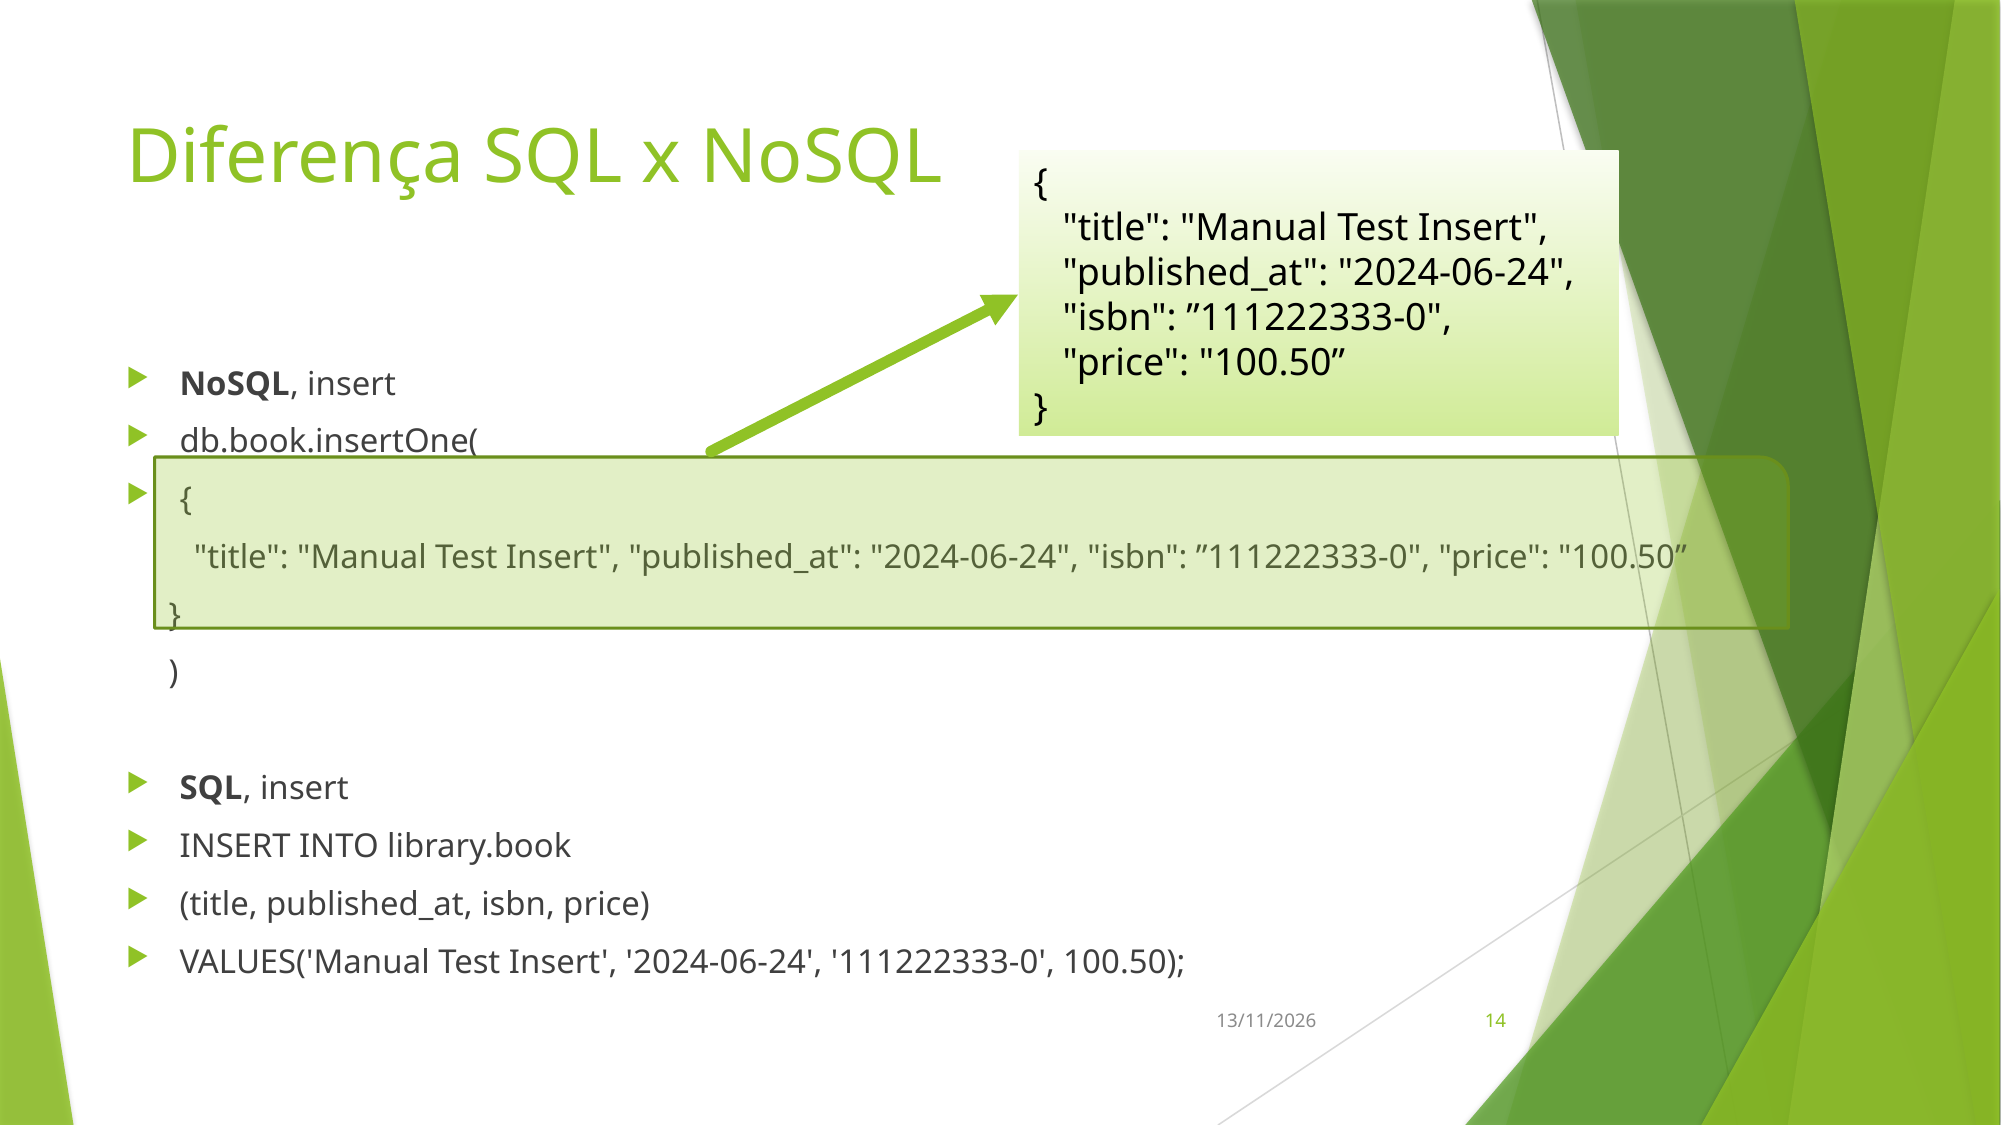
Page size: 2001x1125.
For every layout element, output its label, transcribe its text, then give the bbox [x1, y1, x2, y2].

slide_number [1181, 991, 1332, 1051]
title Diferença SQL x NoSQL [111, 99, 1522, 317]
slide_number 14 [1409, 991, 1522, 1051]
text_box [153, 455, 1790, 630]
text_box { "title": "Manual Test Insert", "published_at": "2024-06-24", "isbn": ”111222333-0", "price": "100.50” } [1018, 150, 1619, 436]
list NoSQL, insert db.book.insertOne( { "title": "Manual Test Insert", "published_at": "2024-06-24", "isbn": ”111222333-0", "price": "100.50” } ) SQL, insert INSERT INTO library.book (title, published_at, isbn, price) VALUES('Manual Test Insert', '2024-06-24', '111222333-0', 100.50); [111, 354, 1927, 992]
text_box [710, 293, 1019, 453]
